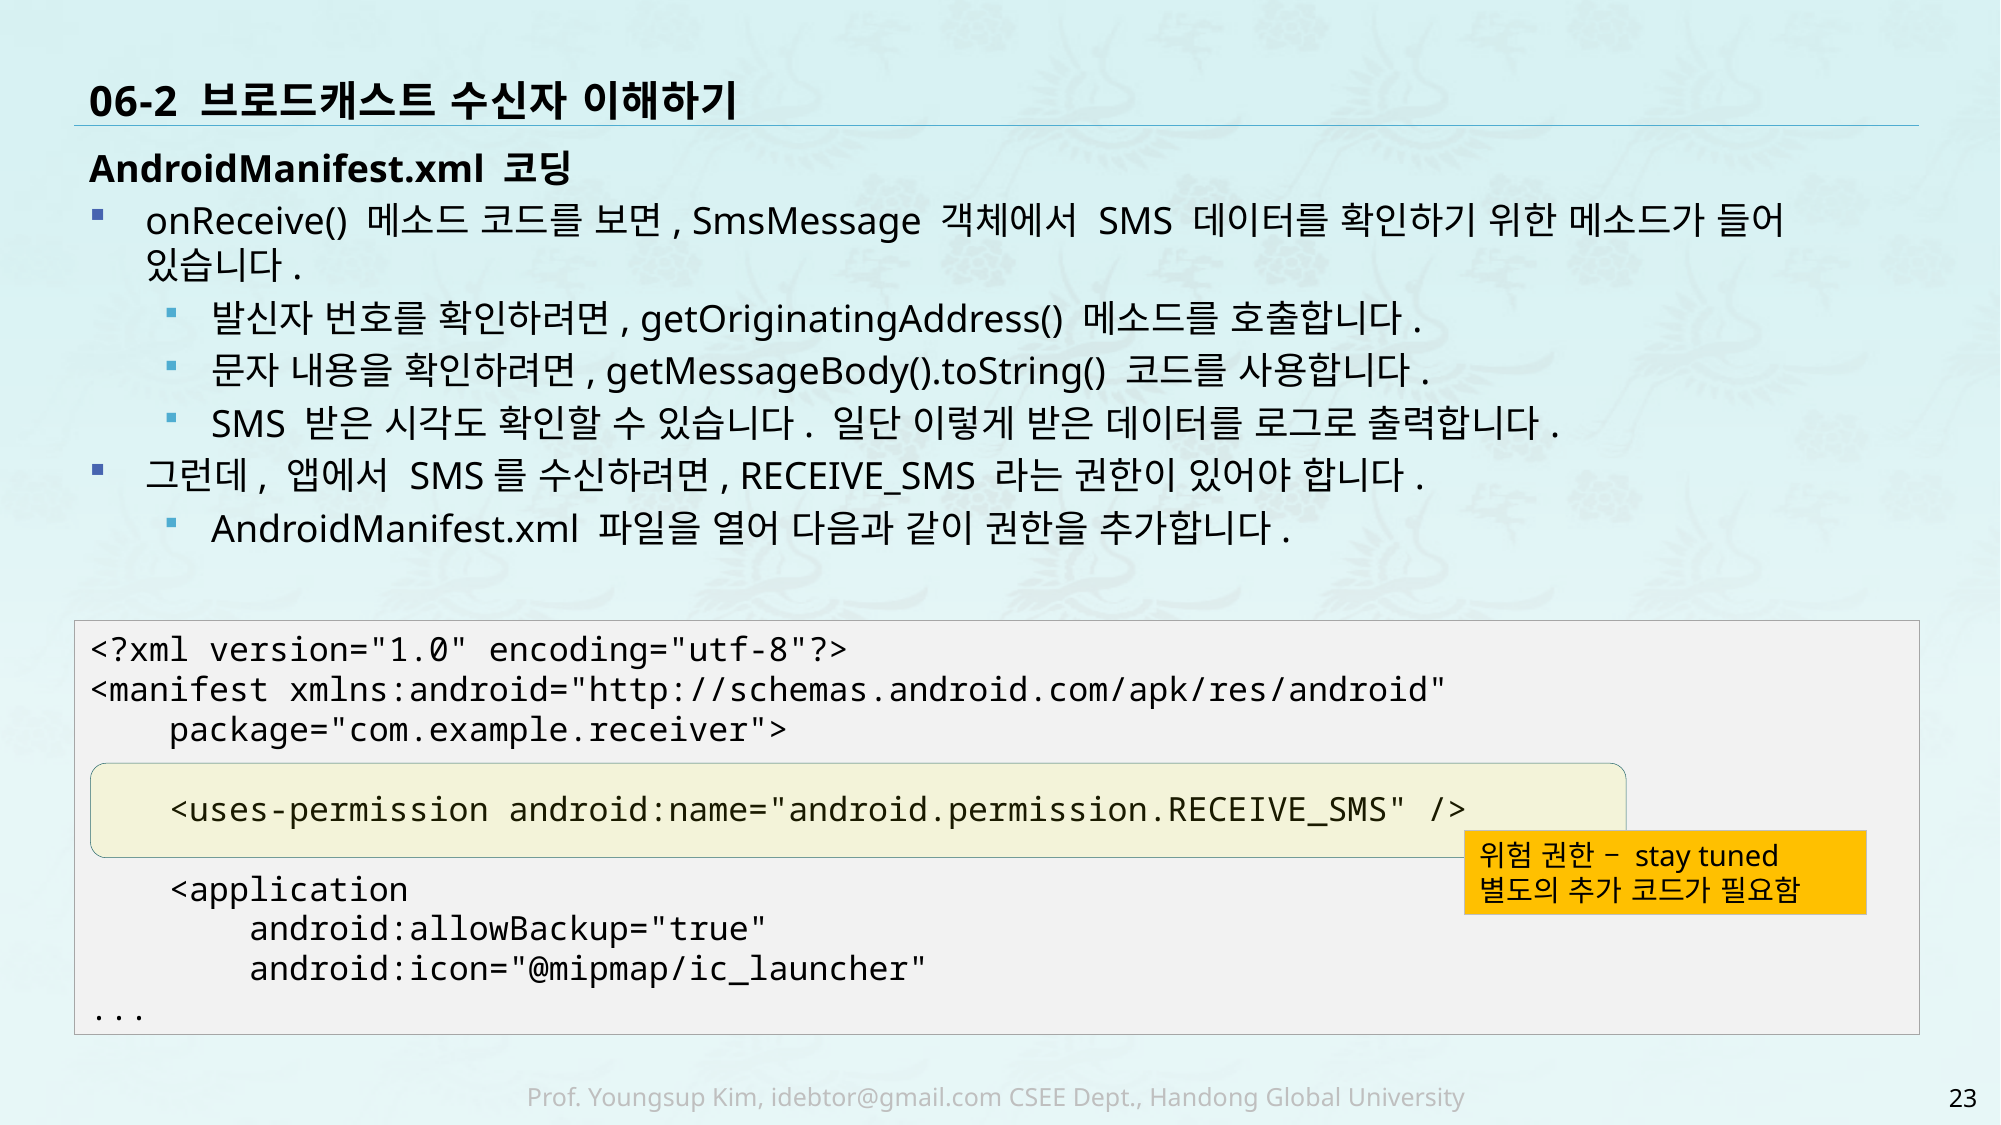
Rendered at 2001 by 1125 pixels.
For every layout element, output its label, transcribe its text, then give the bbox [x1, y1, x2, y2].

text_box [88, 761, 1628, 860]
title 06-2 브로드캐스트 수신자 이해하기 [74, 62, 1920, 137]
list AndroidManifest.xml 코딩 onReceive() 메소드 코드를 보면, SmsMessage 객체에서 SMS 데이터를 확인하기 위한 메소드가 들어 있습니다. 발신자 번호를 확인하려면, getOriginatingAddress() 메소드를 호출합니다. 문자 내용을 확인하려면, getMessageBody().toString() 코드를 사용합니다. SMS 받은 시각도 확인할 수 있습니다. 일단 이렇게 받은 데이터를 로그로 출력합니다. 그런데, 앱에서 SMS를 수신하려면, RECEIVE_SMS 라는 권한이 있어야 합니다. AndroidManifest.xml 파일을 열어 다음과 같이 권한을 추가합니다. [74, 137, 1921, 1066]
text_box <?xml version="1.0" encoding="utf-8"?> <manifest xmlns:android="http://schemas.android.com/apk/res/android" package="com.example.receiver"> <uses-permission android:name="android.permission.RECEIVE_SMS" /> <application android:allowBackup="true" android:icon="@mipmap/ic_launcher" ... [74, 620, 1920, 1035]
text_box 위험 권한 – stay tuned 별도의 추가 코드가 필요함 [1464, 830, 1867, 915]
slide_number 23 [1816, 1069, 1993, 1125]
